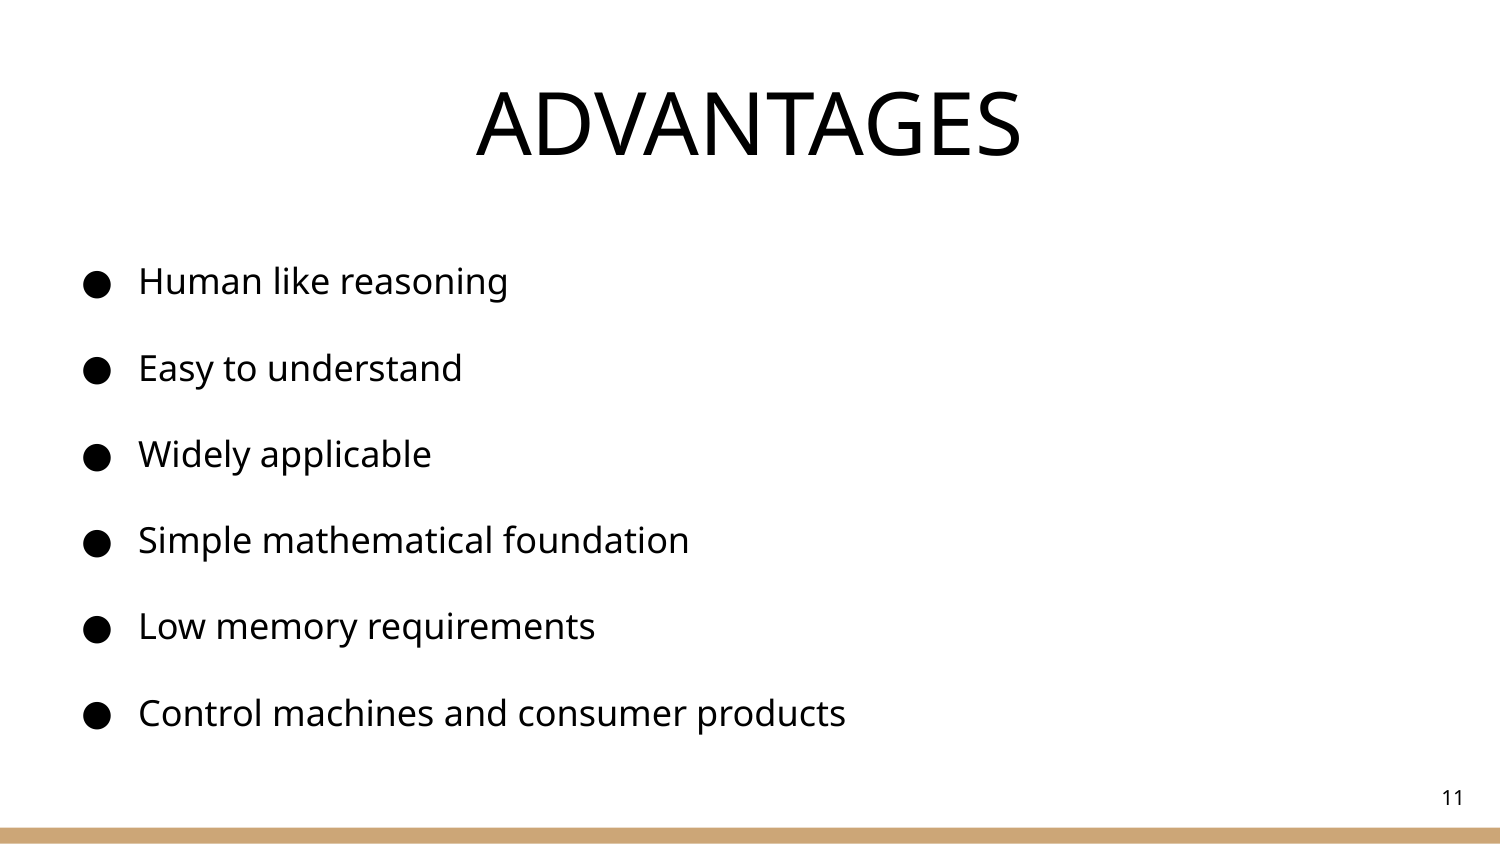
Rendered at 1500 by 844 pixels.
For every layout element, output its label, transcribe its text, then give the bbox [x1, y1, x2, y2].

list Human like reasoning Easy to understand Widely applicable Simple mathematical foundation Low memory requirements Control machines and consumer products [51, 200, 1449, 752]
slide_number 11 [1389, 764, 1480, 830]
title ADVANTAGES [51, 51, 1449, 189]
